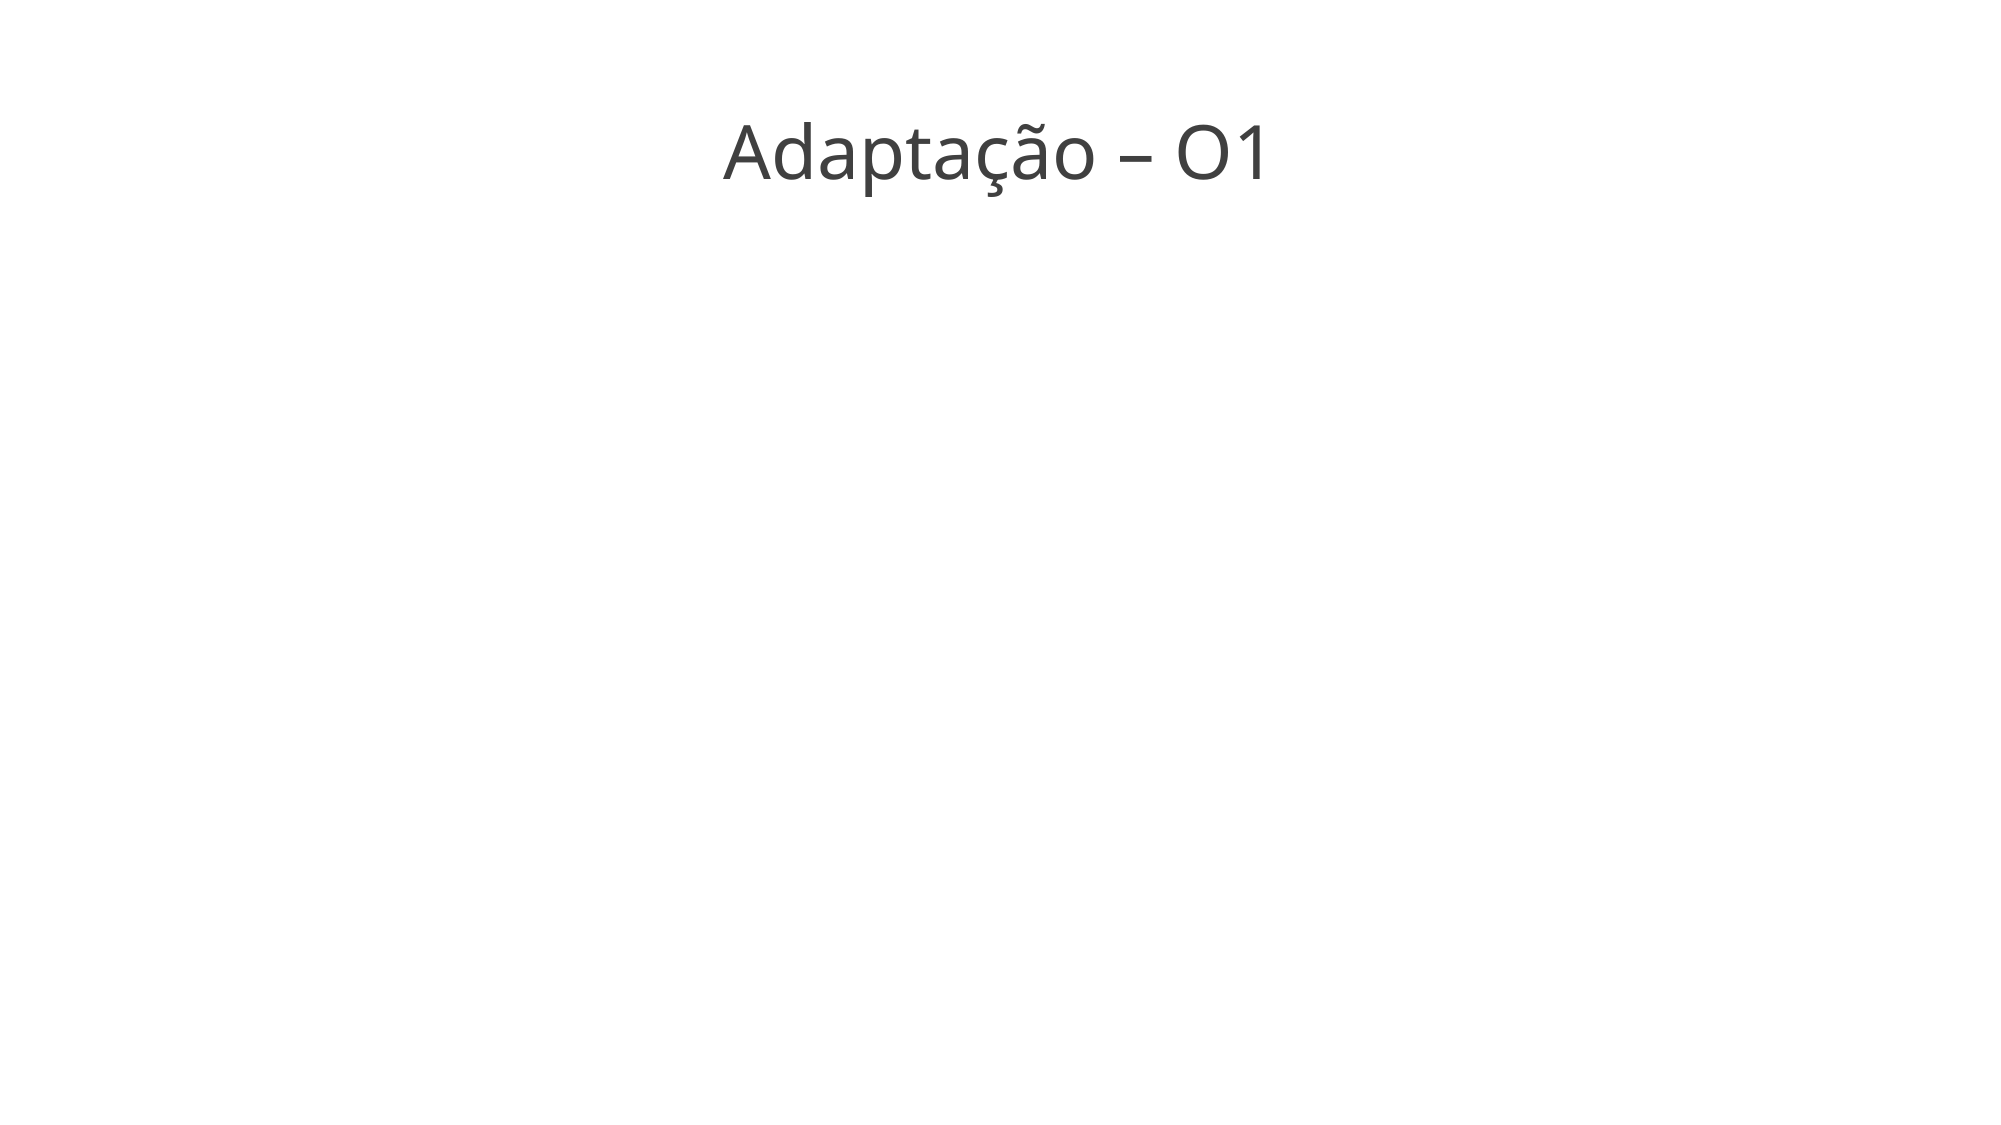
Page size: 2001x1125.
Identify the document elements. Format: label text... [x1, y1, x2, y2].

text_box Adaptação – O1 [0, 67, 2000, 232]
